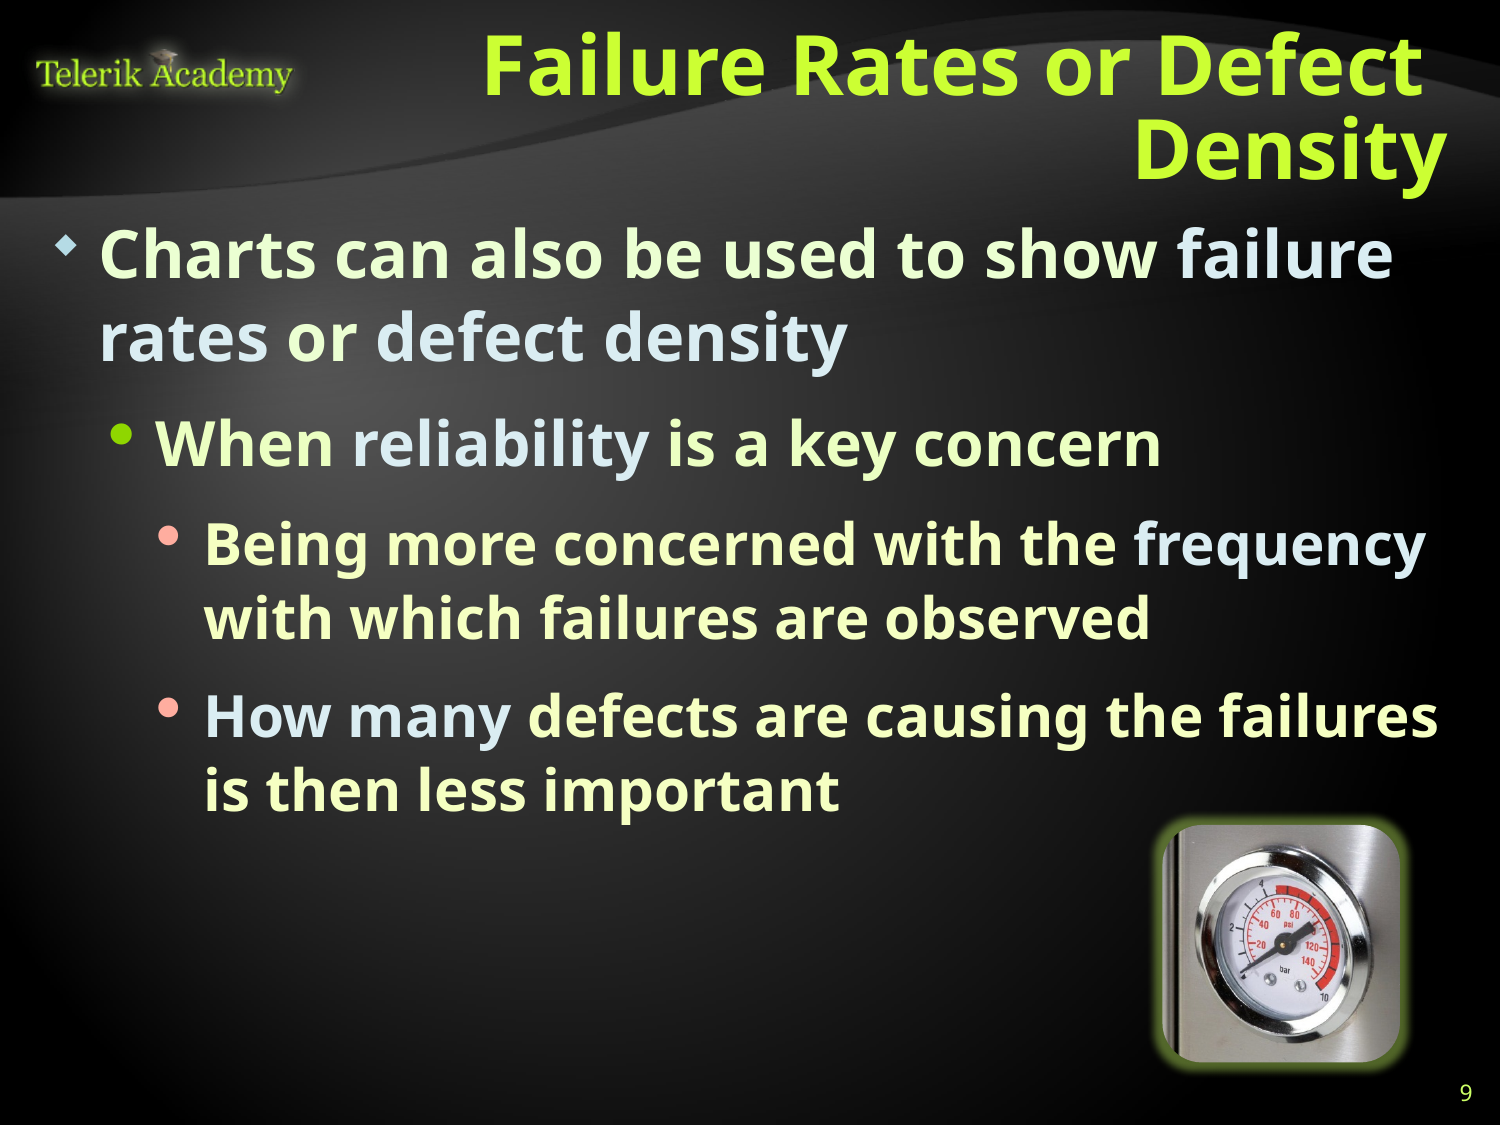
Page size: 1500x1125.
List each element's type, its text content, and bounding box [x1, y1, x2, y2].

slide_number 9 [1412, 1074, 1488, 1113]
title Failure Rates or Defect Density [300, 37, 1463, 188]
picture [0, 0, 1500, 1125]
list Charts can also be used to show failure rates or defect density When reliability is a key concern Being more concerned with the frequency with which failures are observed How many defects are causing the failures is then less important [37, 200, 1463, 1100]
